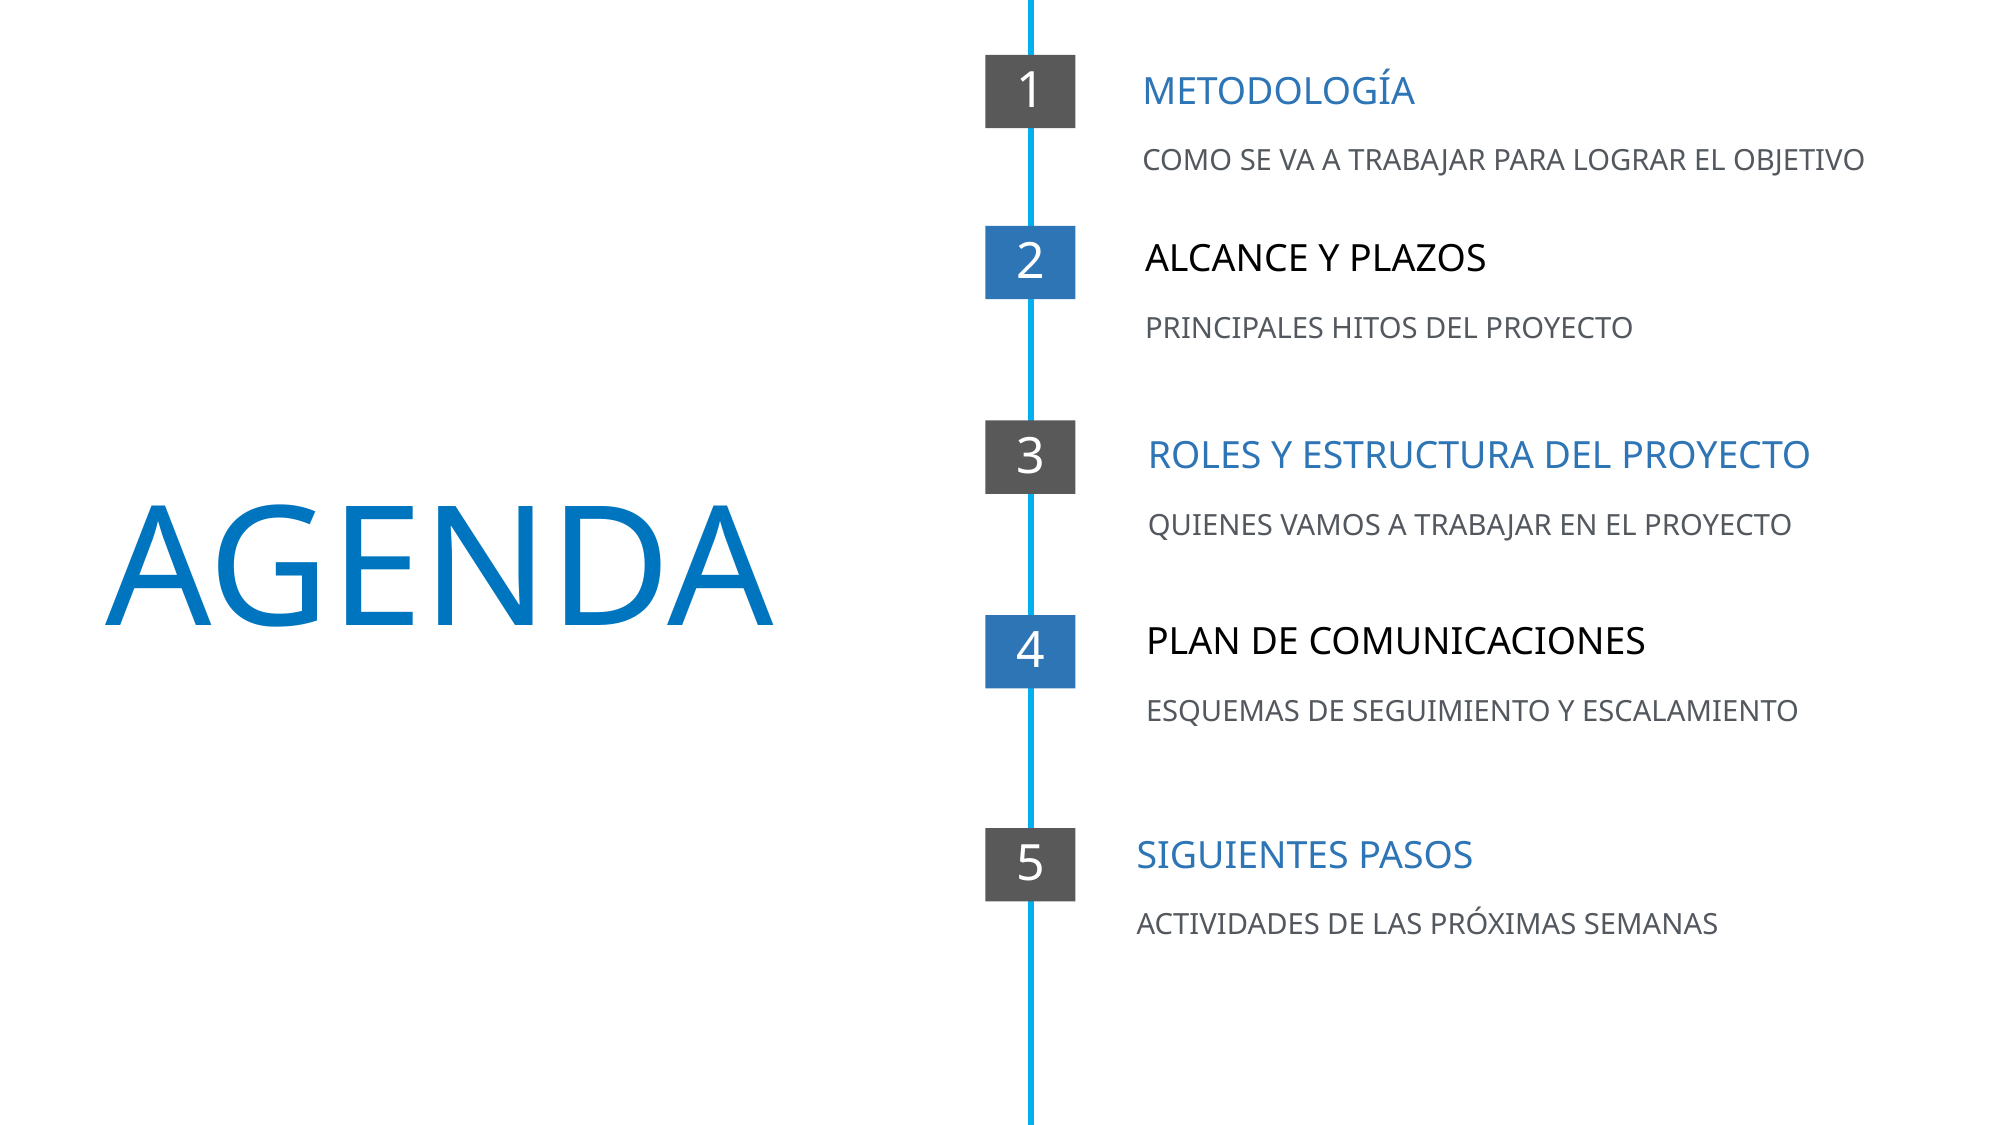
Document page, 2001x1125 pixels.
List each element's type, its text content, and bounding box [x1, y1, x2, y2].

text_box 4 [985, 615, 1076, 689]
text_box 5 [985, 828, 1076, 902]
text_box AGENDA [90, 451, 790, 666]
text_box ALCANCE Y PLAZOS Principales hitos del proyecto [1136, 217, 1896, 352]
text_box METODOLOGÍA Como se va a trabajar para lograr el objetivo [1133, 50, 1893, 185]
text_box SIGUIENTES PASOS Actividades de las próximas semanas [1128, 813, 1931, 948]
text_box 2 [985, 225, 1076, 300]
text_box 1 [985, 54, 1076, 129]
text_box PLAN DE COMUNICACIONES Esquemas de seguimiento y escalamiento [1137, 600, 1897, 735]
text_box 3 [985, 420, 1076, 494]
text_box ROLES Y ESTRUCTURA DEL PROYECTO Quienes vamos a trabajar en el proyecto [1139, 414, 1942, 549]
